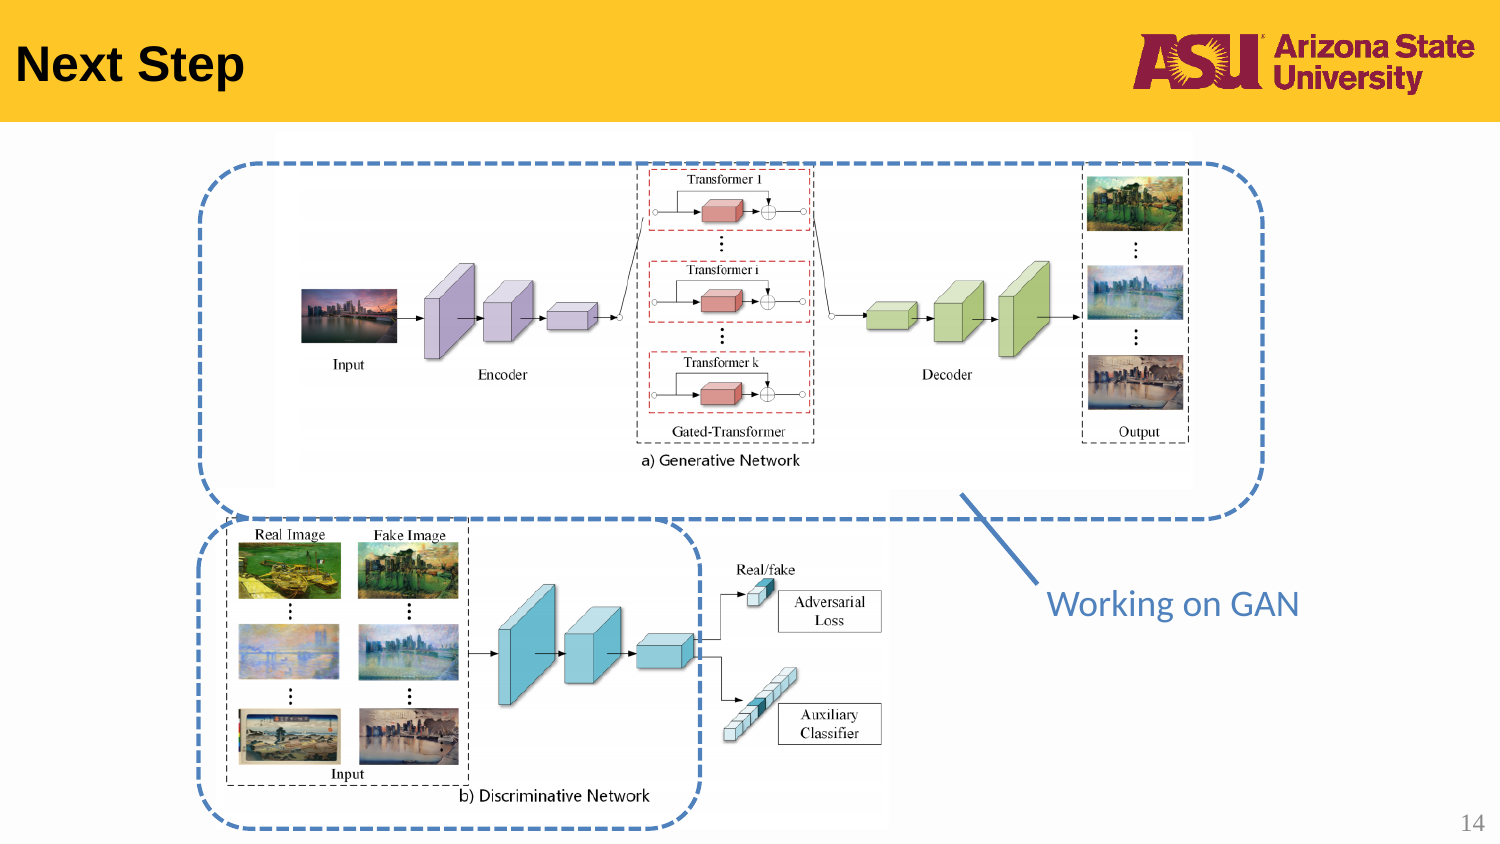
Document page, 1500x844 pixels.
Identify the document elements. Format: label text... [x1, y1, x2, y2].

text_box [1041, 161, 1265, 522]
text_box [196, 535, 209, 812]
text_box [197, 161, 269, 492]
text_box Working on GAN [1031, 571, 1384, 632]
text_box [894, 497, 955, 522]
slide_number 14 [1400, 798, 1500, 844]
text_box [960, 493, 1038, 585]
picture [1105, 5, 1500, 116]
picture [215, 132, 1194, 830]
title Next Step [0, 0, 1500, 122]
